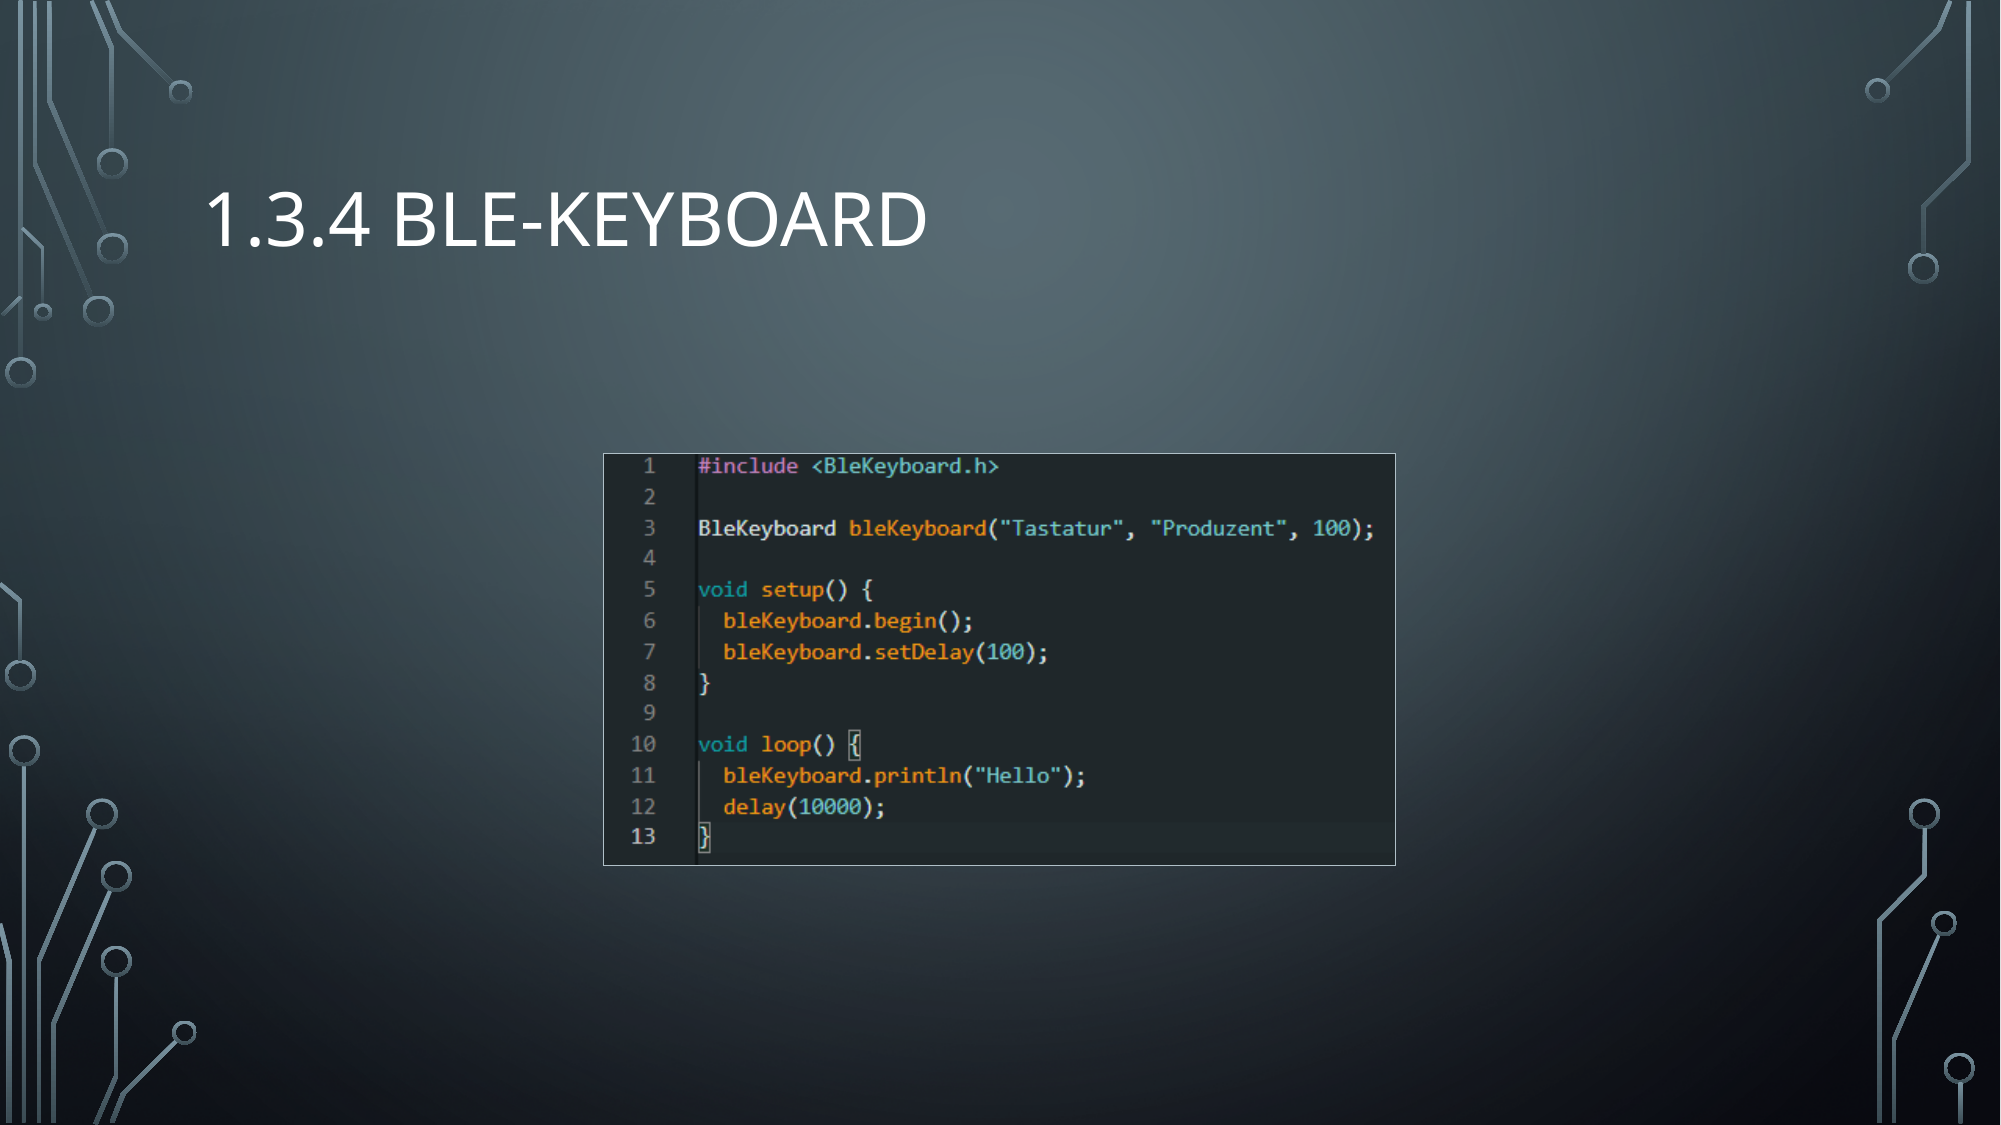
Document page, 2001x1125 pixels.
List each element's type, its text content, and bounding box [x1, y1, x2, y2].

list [603, 452, 1397, 866]
title 1.3.4 BLE-Keyboard [187, 101, 1813, 344]
